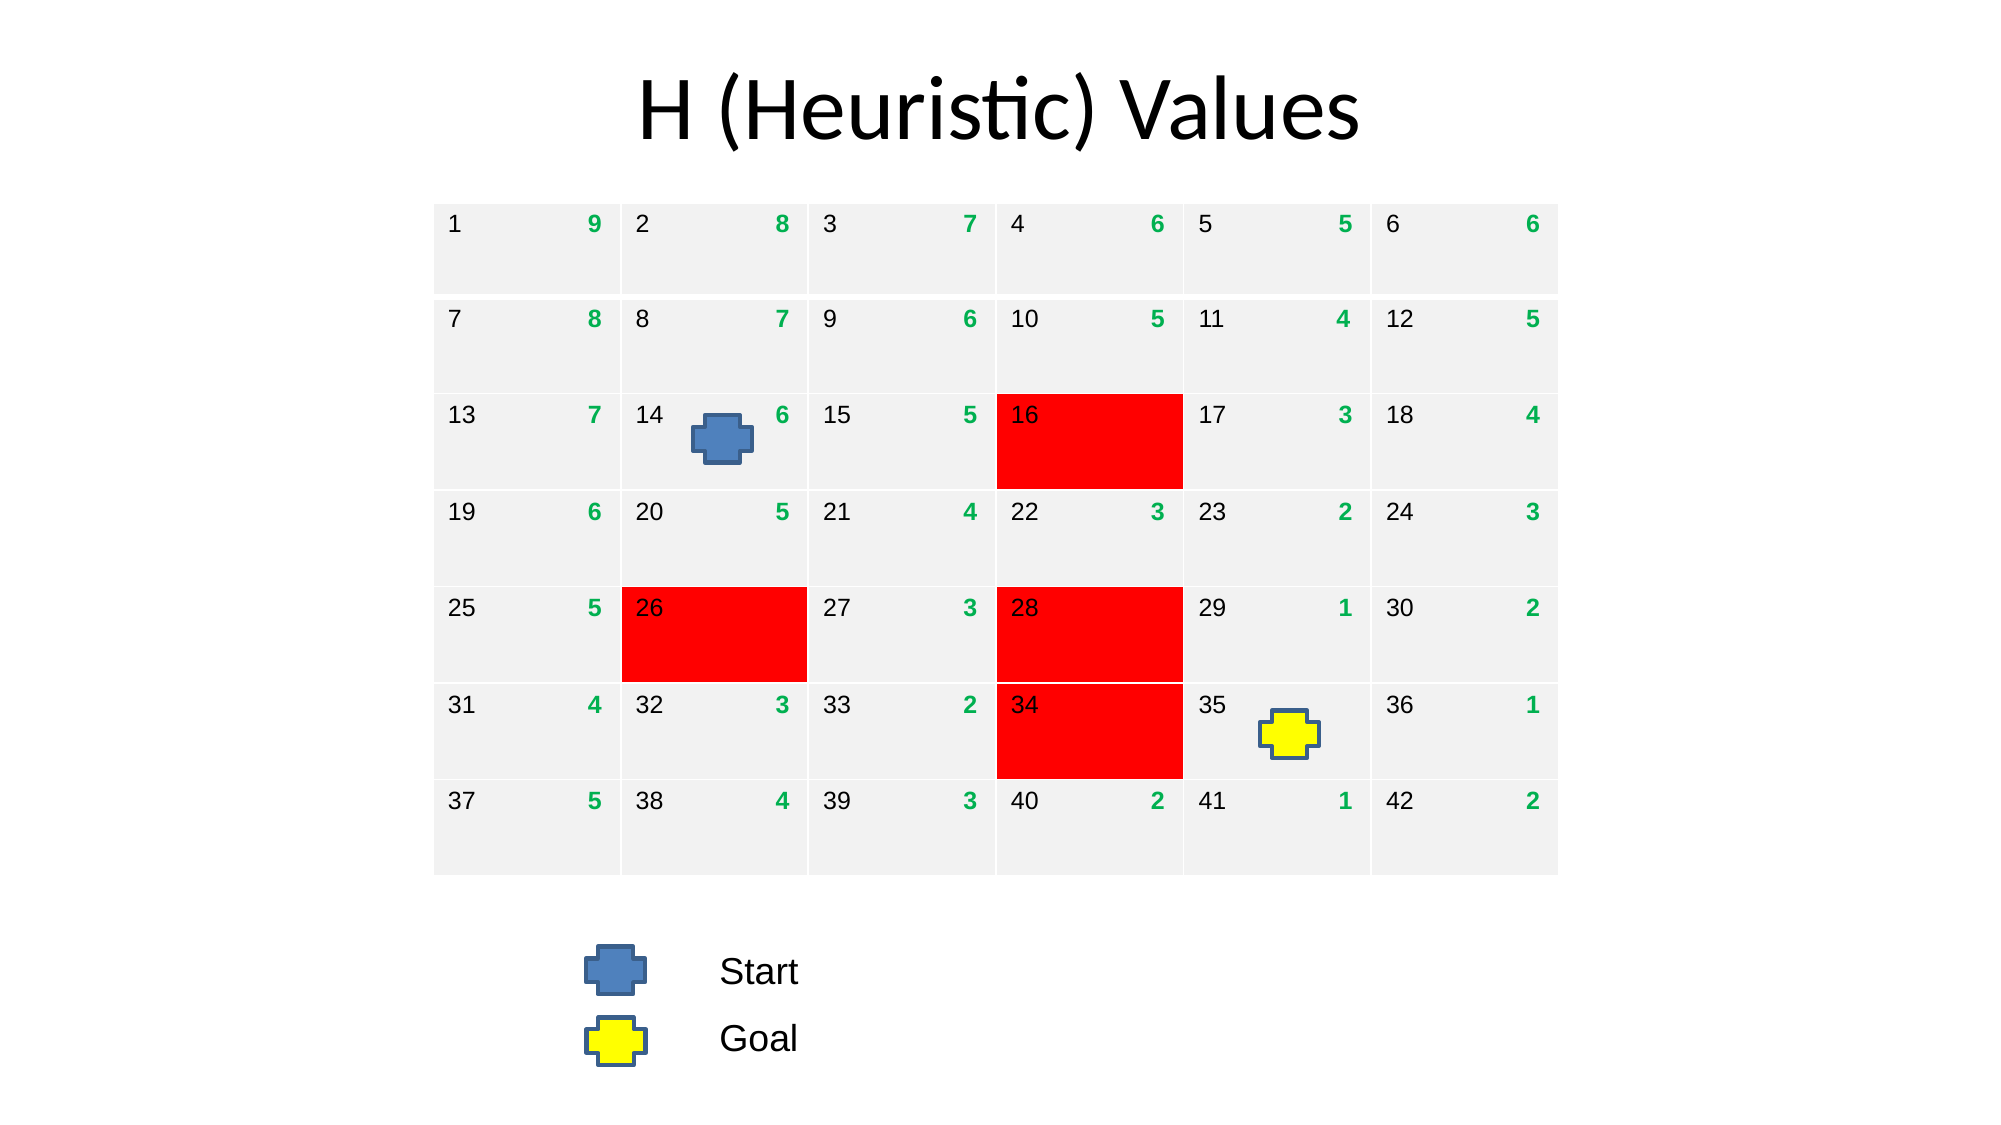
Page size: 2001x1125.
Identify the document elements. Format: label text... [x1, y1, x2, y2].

table_cell 41 1 [1184, 780, 1370, 875]
table_header 3 7 [809, 204, 995, 294]
table_cell 20 5 [622, 491, 807, 586]
text_box Goal [704, 1006, 882, 1067]
table_header 1 9 [434, 204, 620, 294]
table_cell 15 5 [809, 394, 995, 489]
text_box [584, 944, 647, 996]
table_cell 11 4 [1184, 300, 1370, 393]
table_cell 23 2 [1184, 491, 1370, 586]
table_cell 35 [1184, 684, 1370, 779]
text_box [1258, 708, 1321, 760]
table_cell 19 6 [434, 491, 620, 586]
text_box [691, 413, 754, 465]
table_cell 25 5 [434, 587, 620, 682]
table_cell 29 1 [1184, 587, 1370, 682]
table_cell 36 1 [1372, 684, 1558, 779]
table_cell 39 3 [809, 780, 995, 875]
table_cell 17 3 [1184, 394, 1370, 489]
table_cell 32 3 [622, 684, 807, 779]
table_cell 13 7 [434, 394, 620, 489]
text_box Start [704, 940, 882, 1000]
table_cell 31 4 [434, 684, 620, 779]
table_cell 8 7 [622, 300, 807, 393]
table_cell 16 [997, 394, 1183, 489]
table_cell 40 2 [997, 780, 1183, 875]
table_cell 37 5 [434, 780, 620, 875]
table_cell 12 5 [1372, 300, 1558, 393]
table_cell 28 [997, 587, 1183, 682]
table_cell 30 2 [1372, 587, 1558, 682]
table_cell 26 [622, 587, 807, 682]
table_header 5 5 [1184, 204, 1370, 294]
table_cell 22 3 [997, 491, 1183, 586]
table_cell 42 2 [1372, 780, 1558, 875]
table_header 2 8 [622, 204, 807, 294]
table_cell 24 3 [1372, 491, 1558, 586]
table_cell 33 2 [809, 684, 995, 779]
table_cell 34 [997, 684, 1183, 779]
table_cell 18 4 [1372, 394, 1558, 489]
table_cell 14 6 [622, 394, 807, 489]
table_cell 27 3 [809, 587, 995, 682]
table_cell 7 8 [434, 300, 620, 393]
title H (Heuristic) Values [324, 45, 1675, 161]
text_box [584, 1015, 648, 1067]
table_cell 10 5 [997, 300, 1183, 393]
table_cell 38 4 [622, 780, 807, 875]
table_header 6 6 [1372, 204, 1558, 294]
table_cell 21 4 [809, 491, 995, 586]
table_header 4 6 [997, 204, 1183, 294]
table_cell 9 6 [809, 300, 995, 393]
